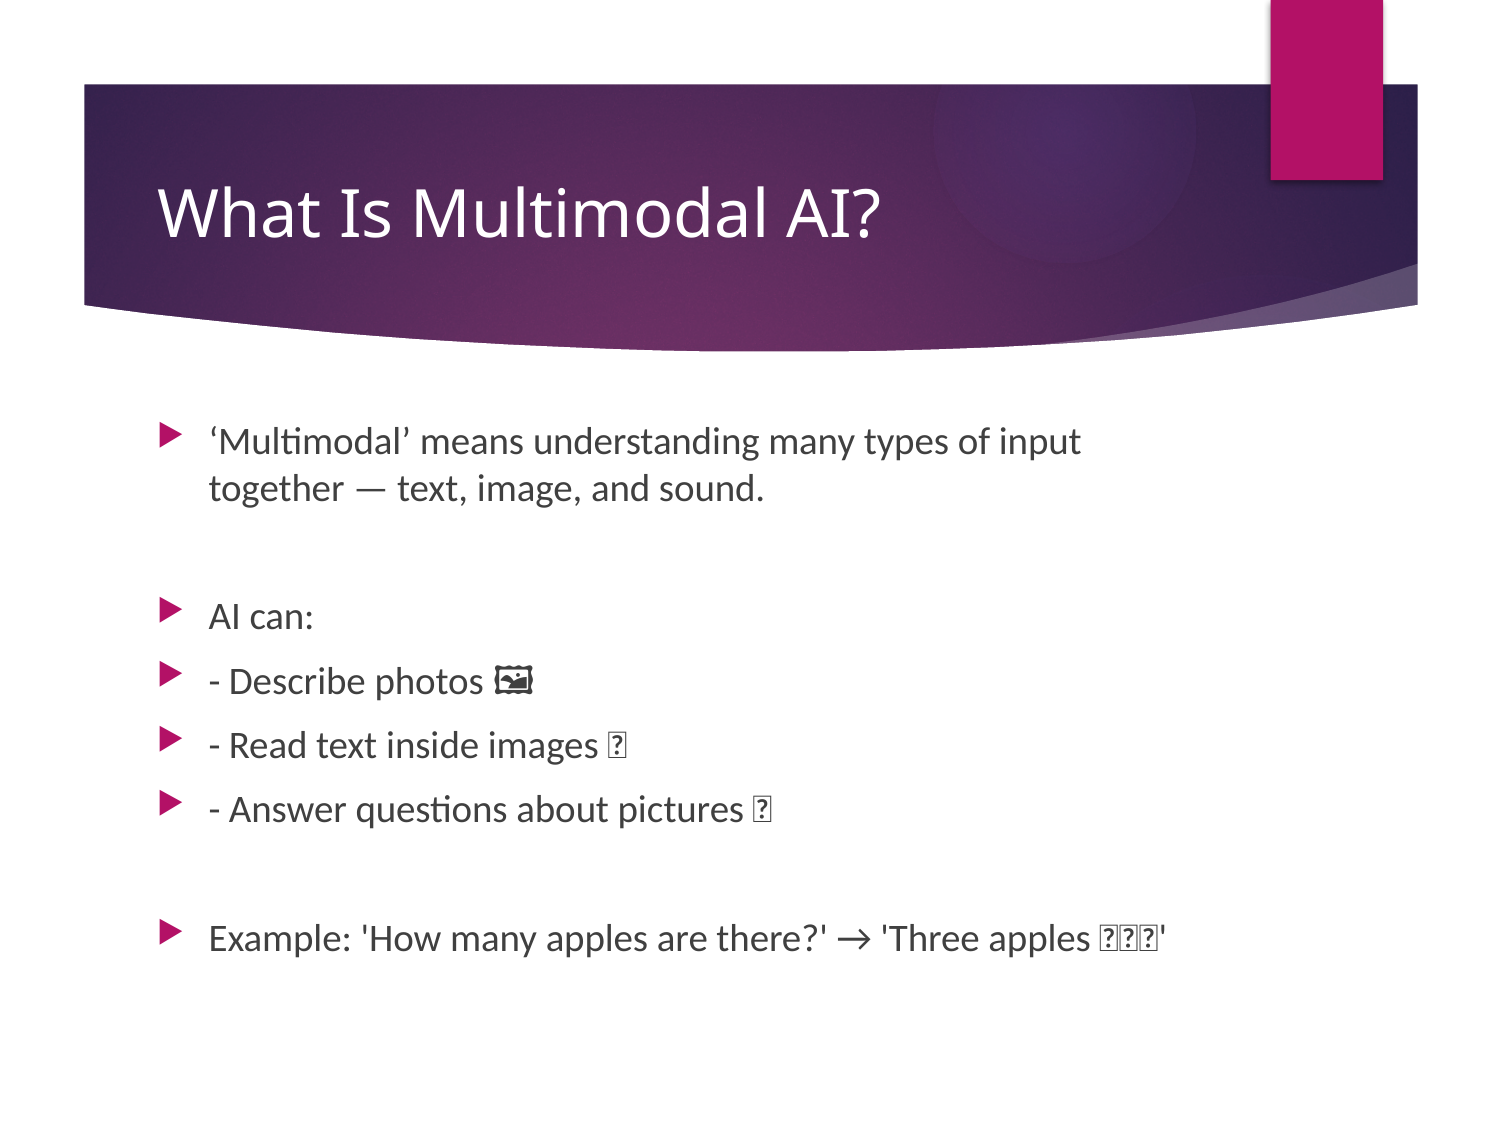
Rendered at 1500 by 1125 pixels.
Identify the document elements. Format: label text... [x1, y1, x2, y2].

title What Is Multimodal AI? [142, 152, 1183, 269]
list ‘Multimodal’ means understanding many types of input together — text, image, and sound. AI can: - Describe photos 🖼️ - Read text inside images 🧾 - Answer questions about pictures 💬 Example: 'How many apples are there?' → 'Three apples 🍎🍎🍎' [141, 408, 1183, 988]
